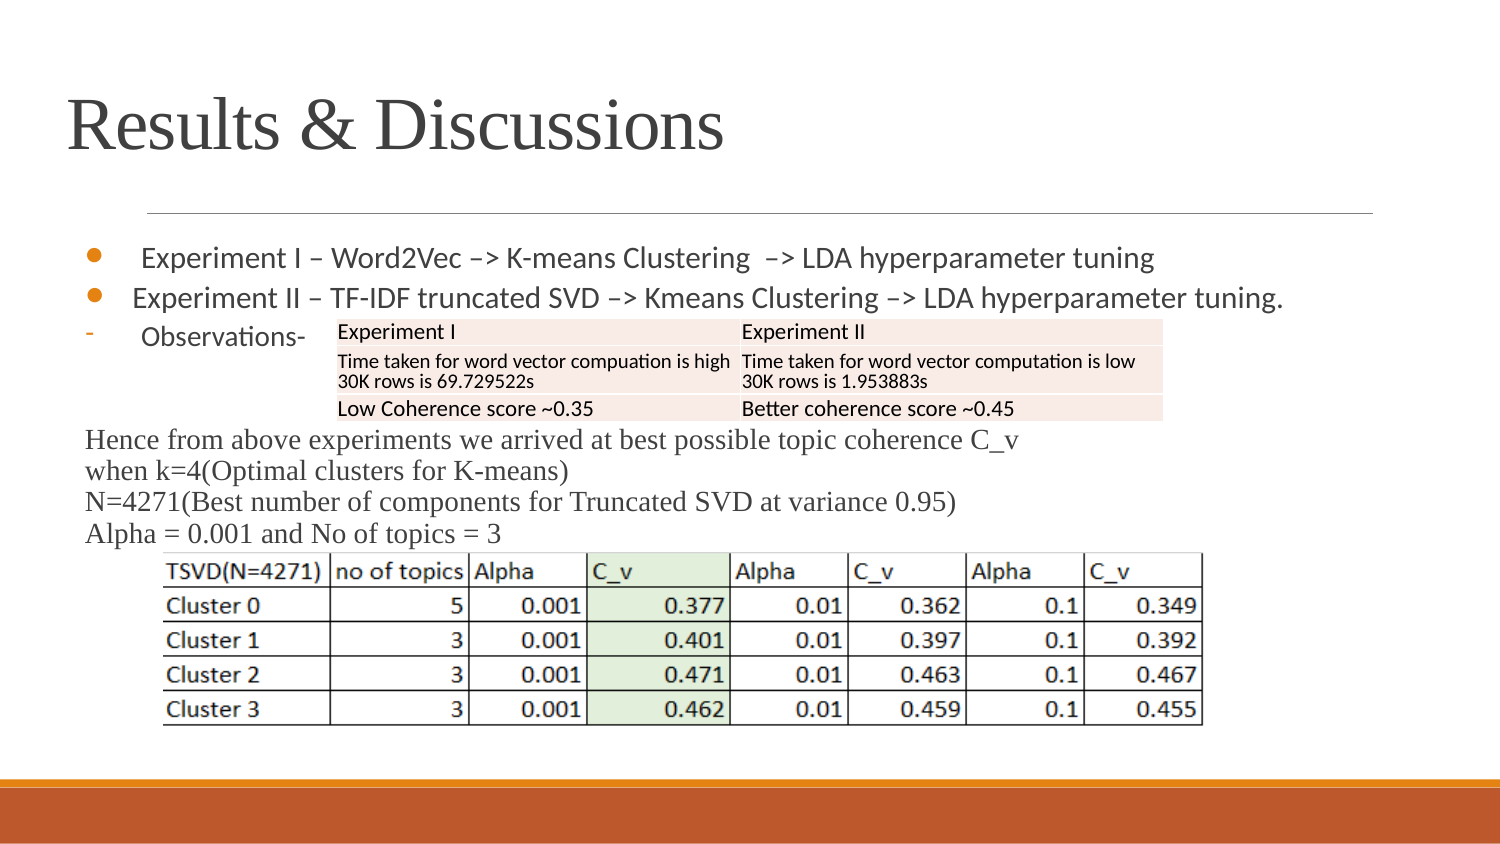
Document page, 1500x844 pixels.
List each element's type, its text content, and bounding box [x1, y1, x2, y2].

table_cell Time taken for word vector computation is low 30K rows is 1.953883s [741, 346, 1163, 393]
table_cell Better coherence score ~0.45 [741, 395, 1163, 421]
picture [162, 552, 1212, 733]
table_cell Low Coherence score ~0.35 [337, 395, 740, 421]
list Experiment I – Word2Vec –> K-means Clustering –> LDA hyperparameter tuning Experiment II – TF-IDF truncated SVD –> Kmeans Clustering –> LDA hyperparameter tuning. Observations- Hence from above experiments we arrived at best possible topic coherence C_v when k=4(Optimal clusters for K-means) N=4271(Best number of components for Truncated SVD at variance 0.95) Alpha = 0.001 and No of topics = 3 [51, 189, 1449, 750]
title Results & Discussions [51, 72, 1449, 167]
table_header Experiment I [337, 319, 740, 345]
table_cell Time taken for word vector compuation is high 30K rows is 69.729522s [337, 346, 740, 393]
table_header Experiment II [741, 319, 1163, 345]
